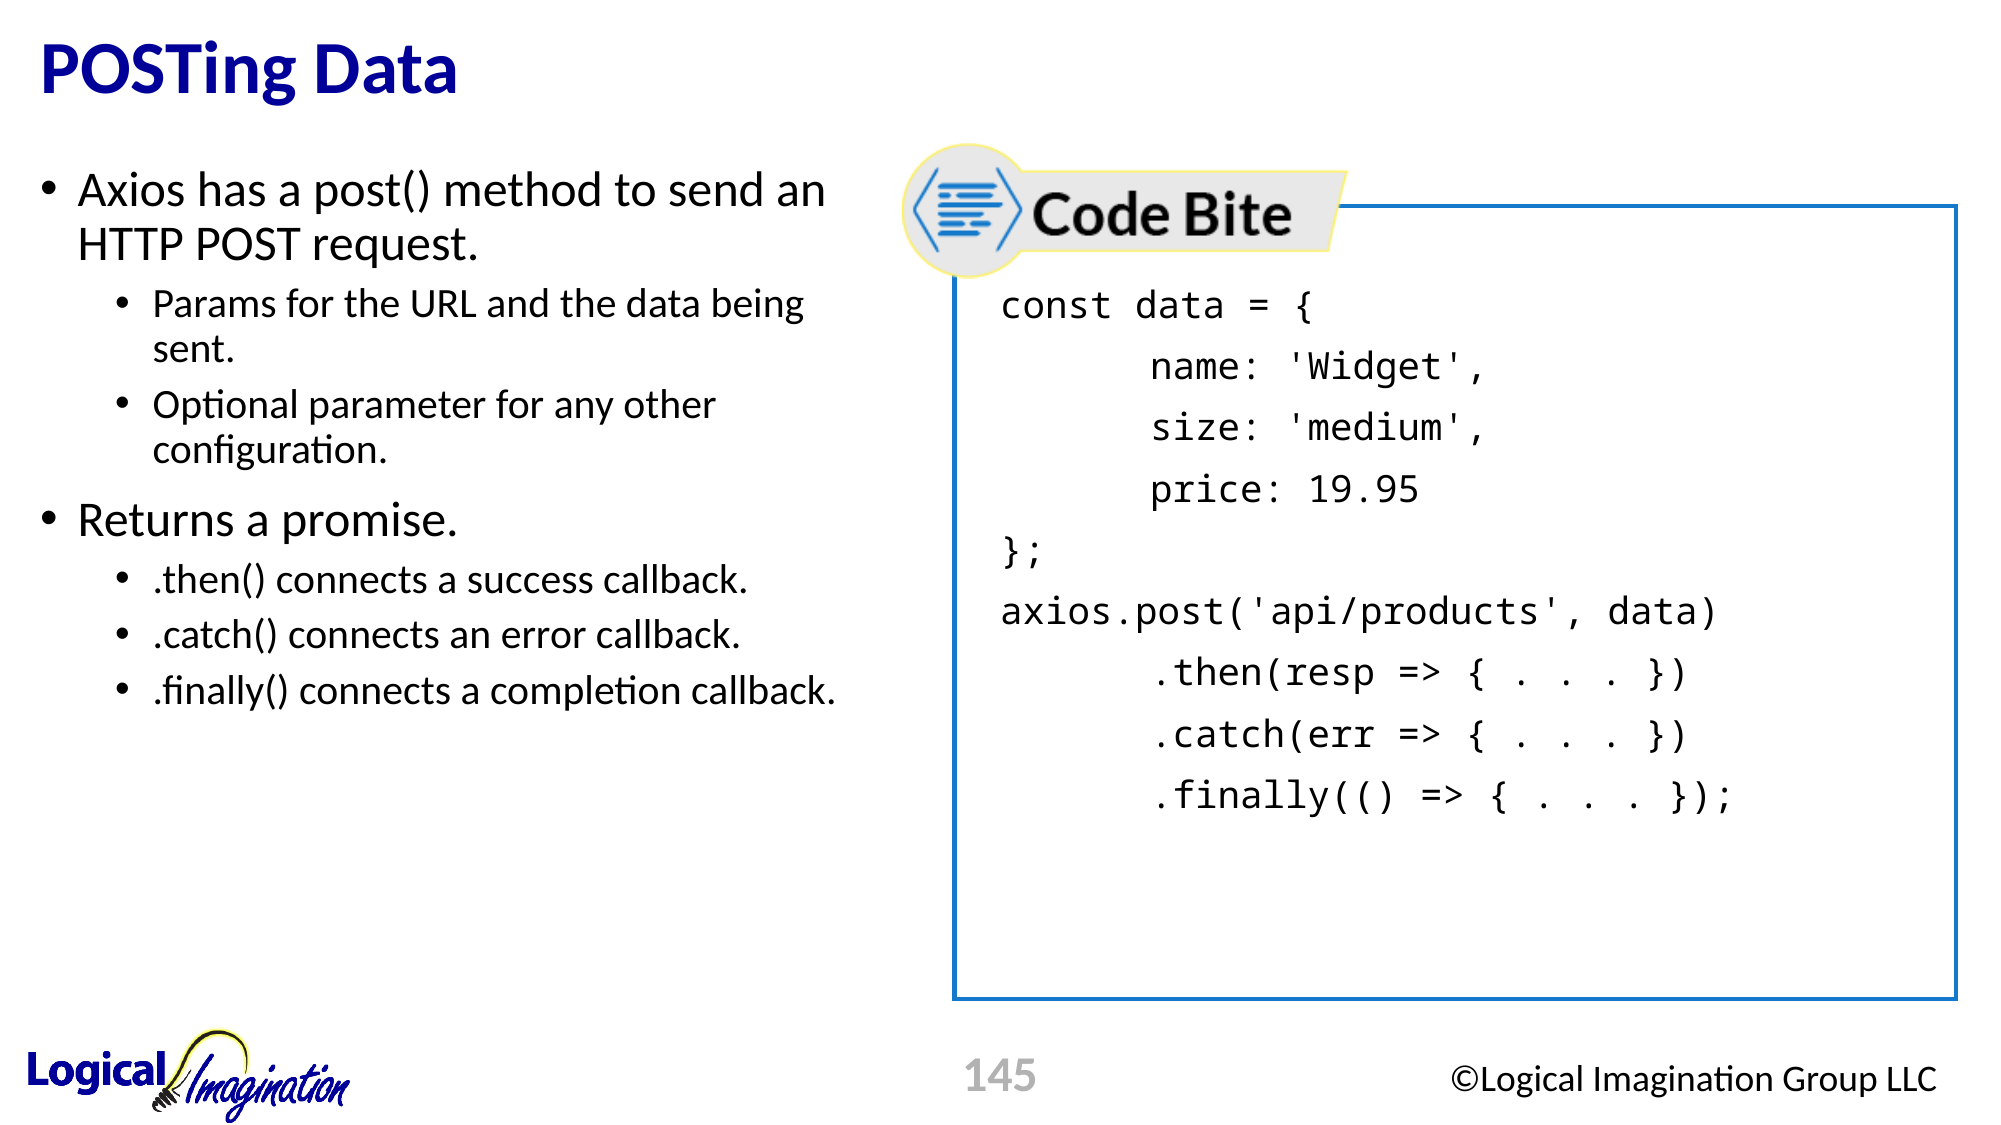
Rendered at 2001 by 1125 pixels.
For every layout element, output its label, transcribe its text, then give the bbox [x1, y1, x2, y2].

list const data = { name: 'Widget', size: 'medium', price: 19.95 }; axios.post('api/products', data) .then(resp => { . . . }) .catch(err => { . . . }) .finally(() => { . . . }); [984, 277, 1931, 983]
slide_number 145 [902, 1035, 1098, 1108]
title POSTing Data [25, 21, 1957, 130]
picture [25, 1025, 350, 1125]
list Axios has a post() method to send an HTTP POST request. Params for the URL and the data being sent. Optional parameter for any other configuration. Returns a promise. .then() connects a success callback. .catch() connects an error callback. .finally() connects a completion callback. [24, 155, 904, 1000]
picture [902, 143, 1349, 279]
